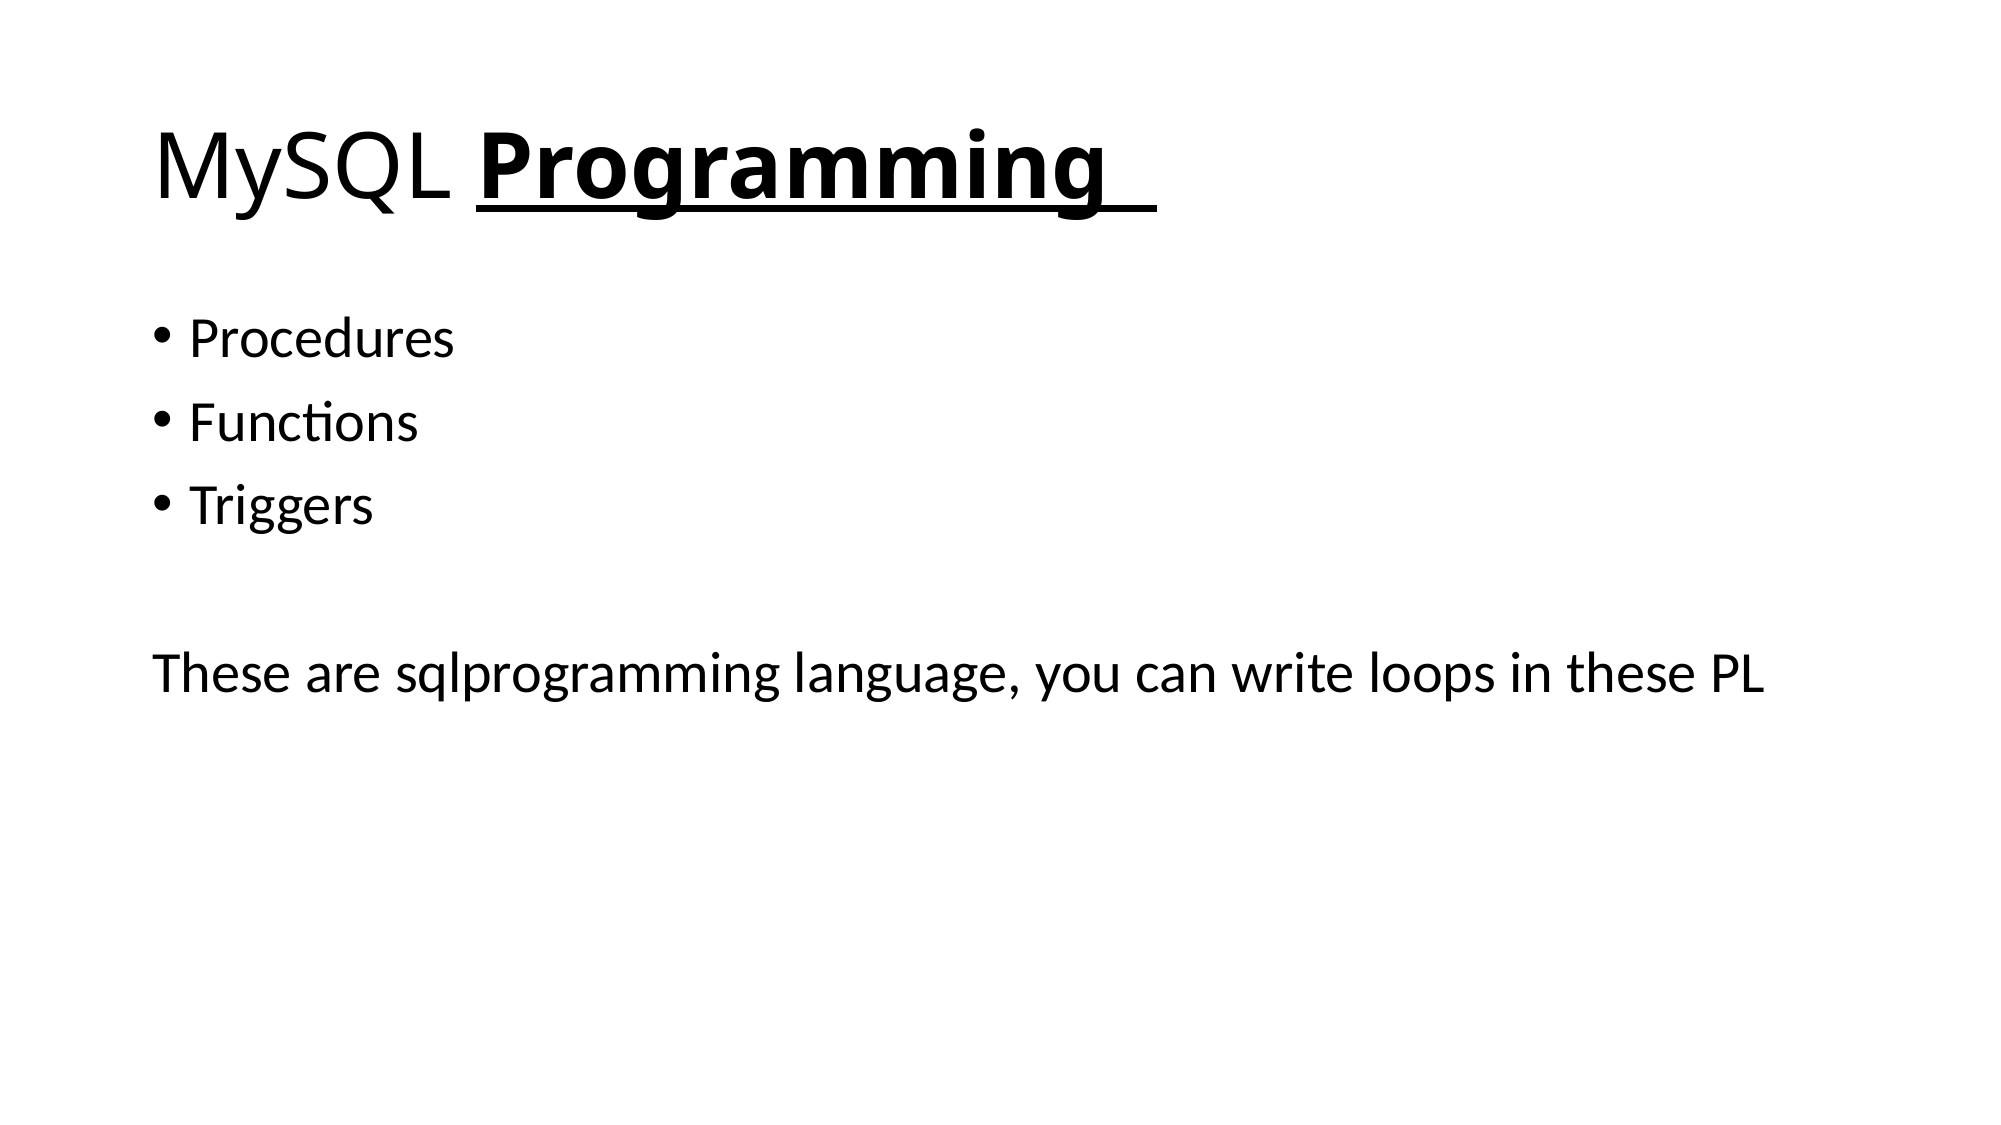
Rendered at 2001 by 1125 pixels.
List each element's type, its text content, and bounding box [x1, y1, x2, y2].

title MySQL Programming [137, 59, 1863, 278]
list Procedures Functions Triggers These are sqlprogramming language, you can write loops in these PL [137, 299, 1863, 1014]
